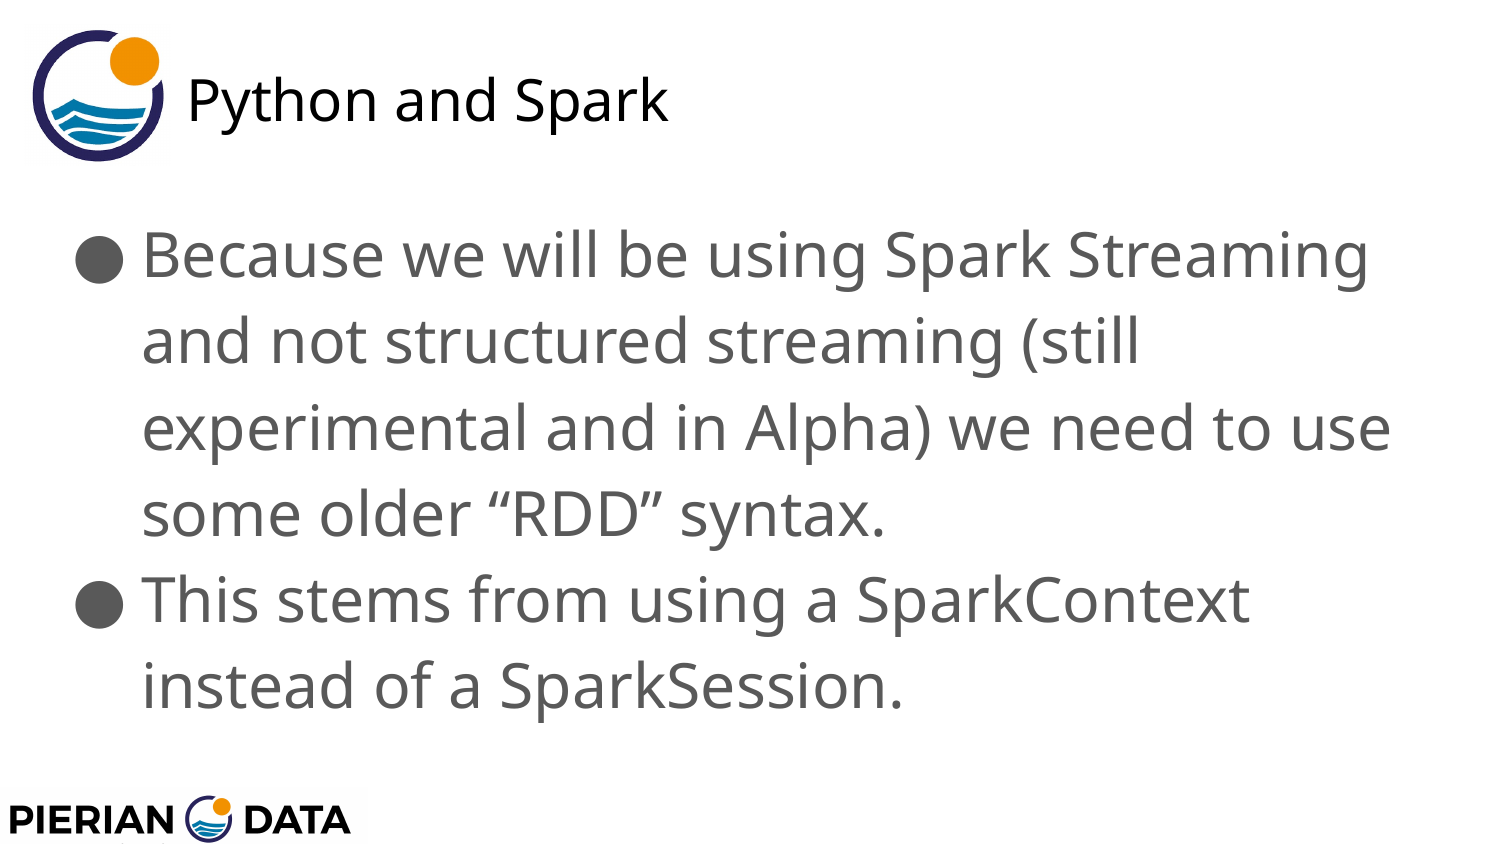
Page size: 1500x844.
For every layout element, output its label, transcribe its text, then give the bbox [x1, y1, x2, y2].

picture [24, 24, 172, 167]
title Python and Spark [176, 48, 1449, 143]
picture [0, 787, 368, 844]
list Because we will be using Spark Streaming and not structured streaming (still experimental and in Alpha) we need to use some older “RDD” syntax. This stems from using a SparkContext instead of a SparkSession. [51, 189, 1449, 750]
